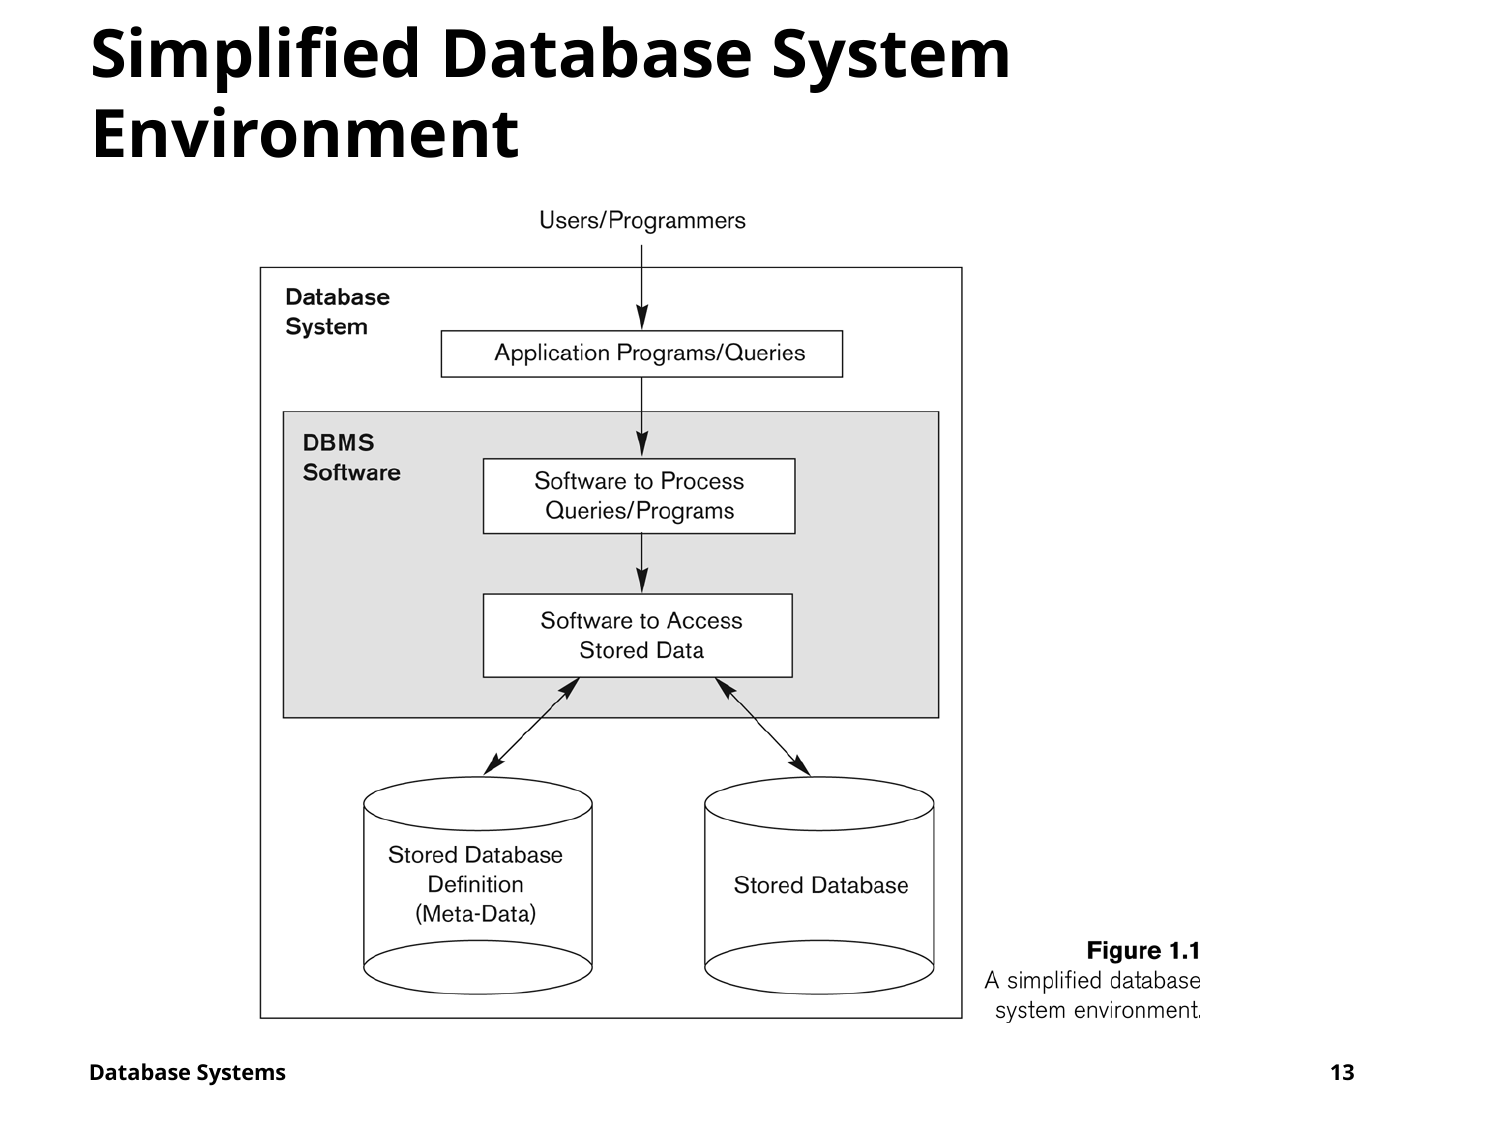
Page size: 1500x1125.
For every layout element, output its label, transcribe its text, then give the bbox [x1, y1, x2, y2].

picture [257, 207, 1201, 1023]
title Simplified Database System Environment [75, 45, 1425, 138]
